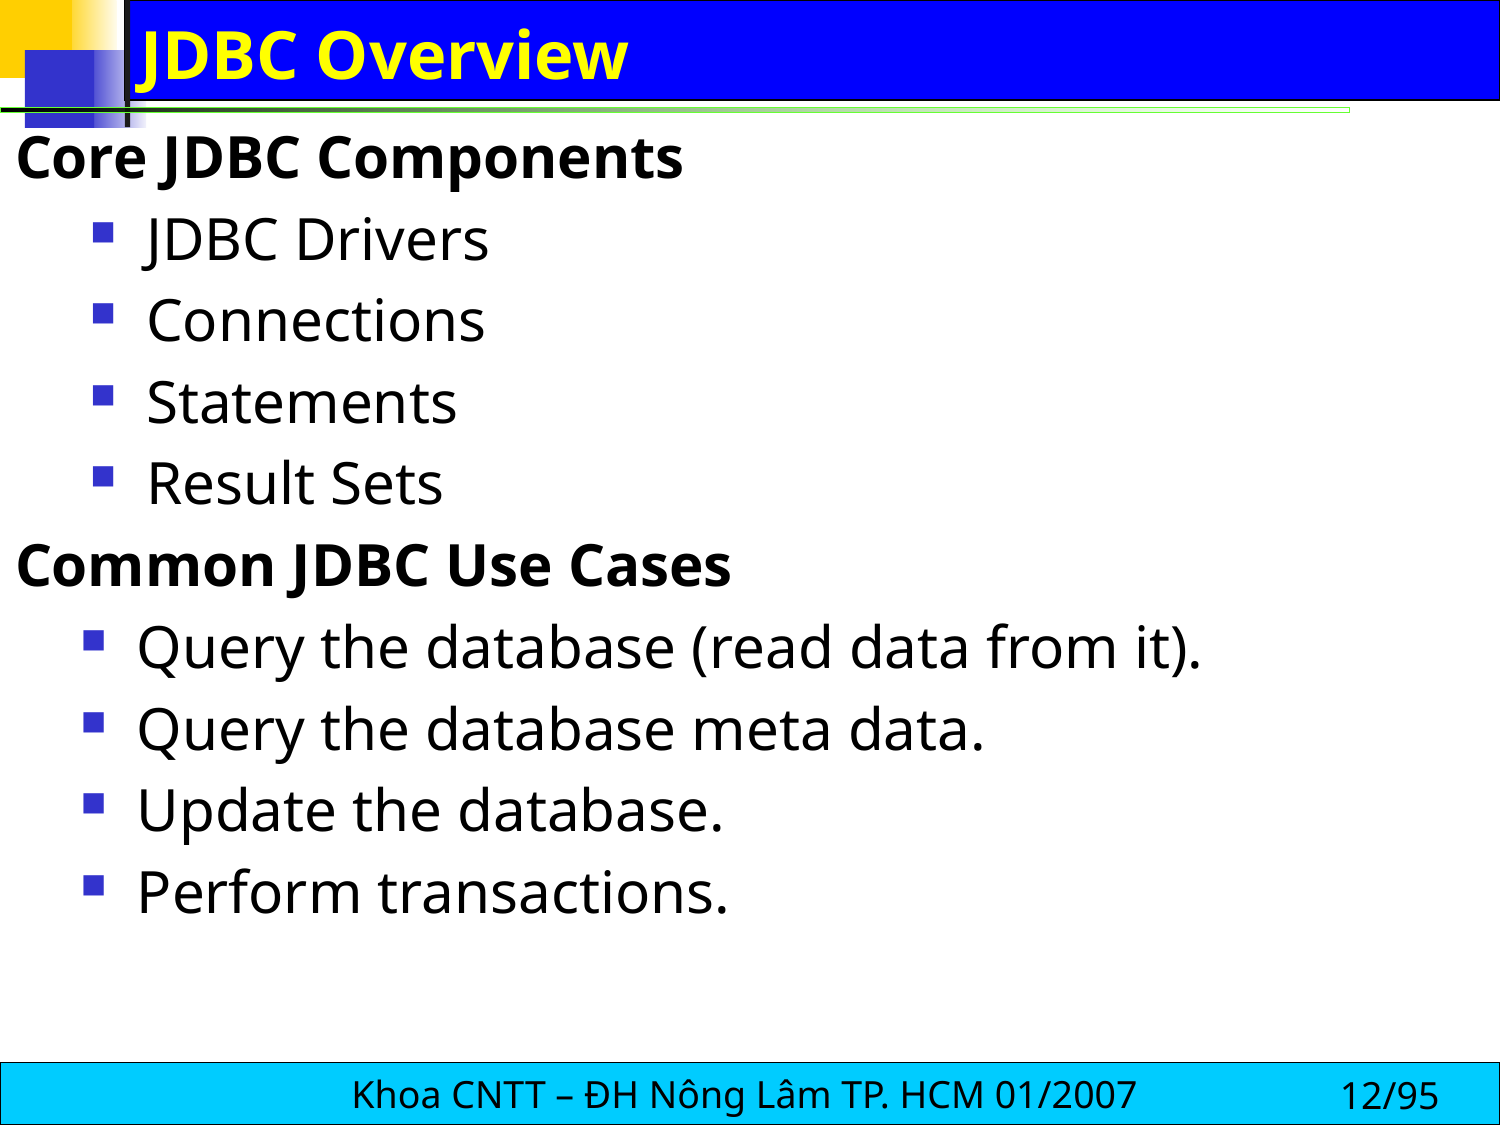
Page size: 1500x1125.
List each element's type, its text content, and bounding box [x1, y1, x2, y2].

title JDBC Overview [124, 12, 1467, 101]
list Core JDBC Components JDBC Drivers Connections Statements Result Sets Common JDBC Use Cases Query the database (read data from it). Query the database meta data. Update the database. Perform transactions. [0, 112, 1500, 1050]
